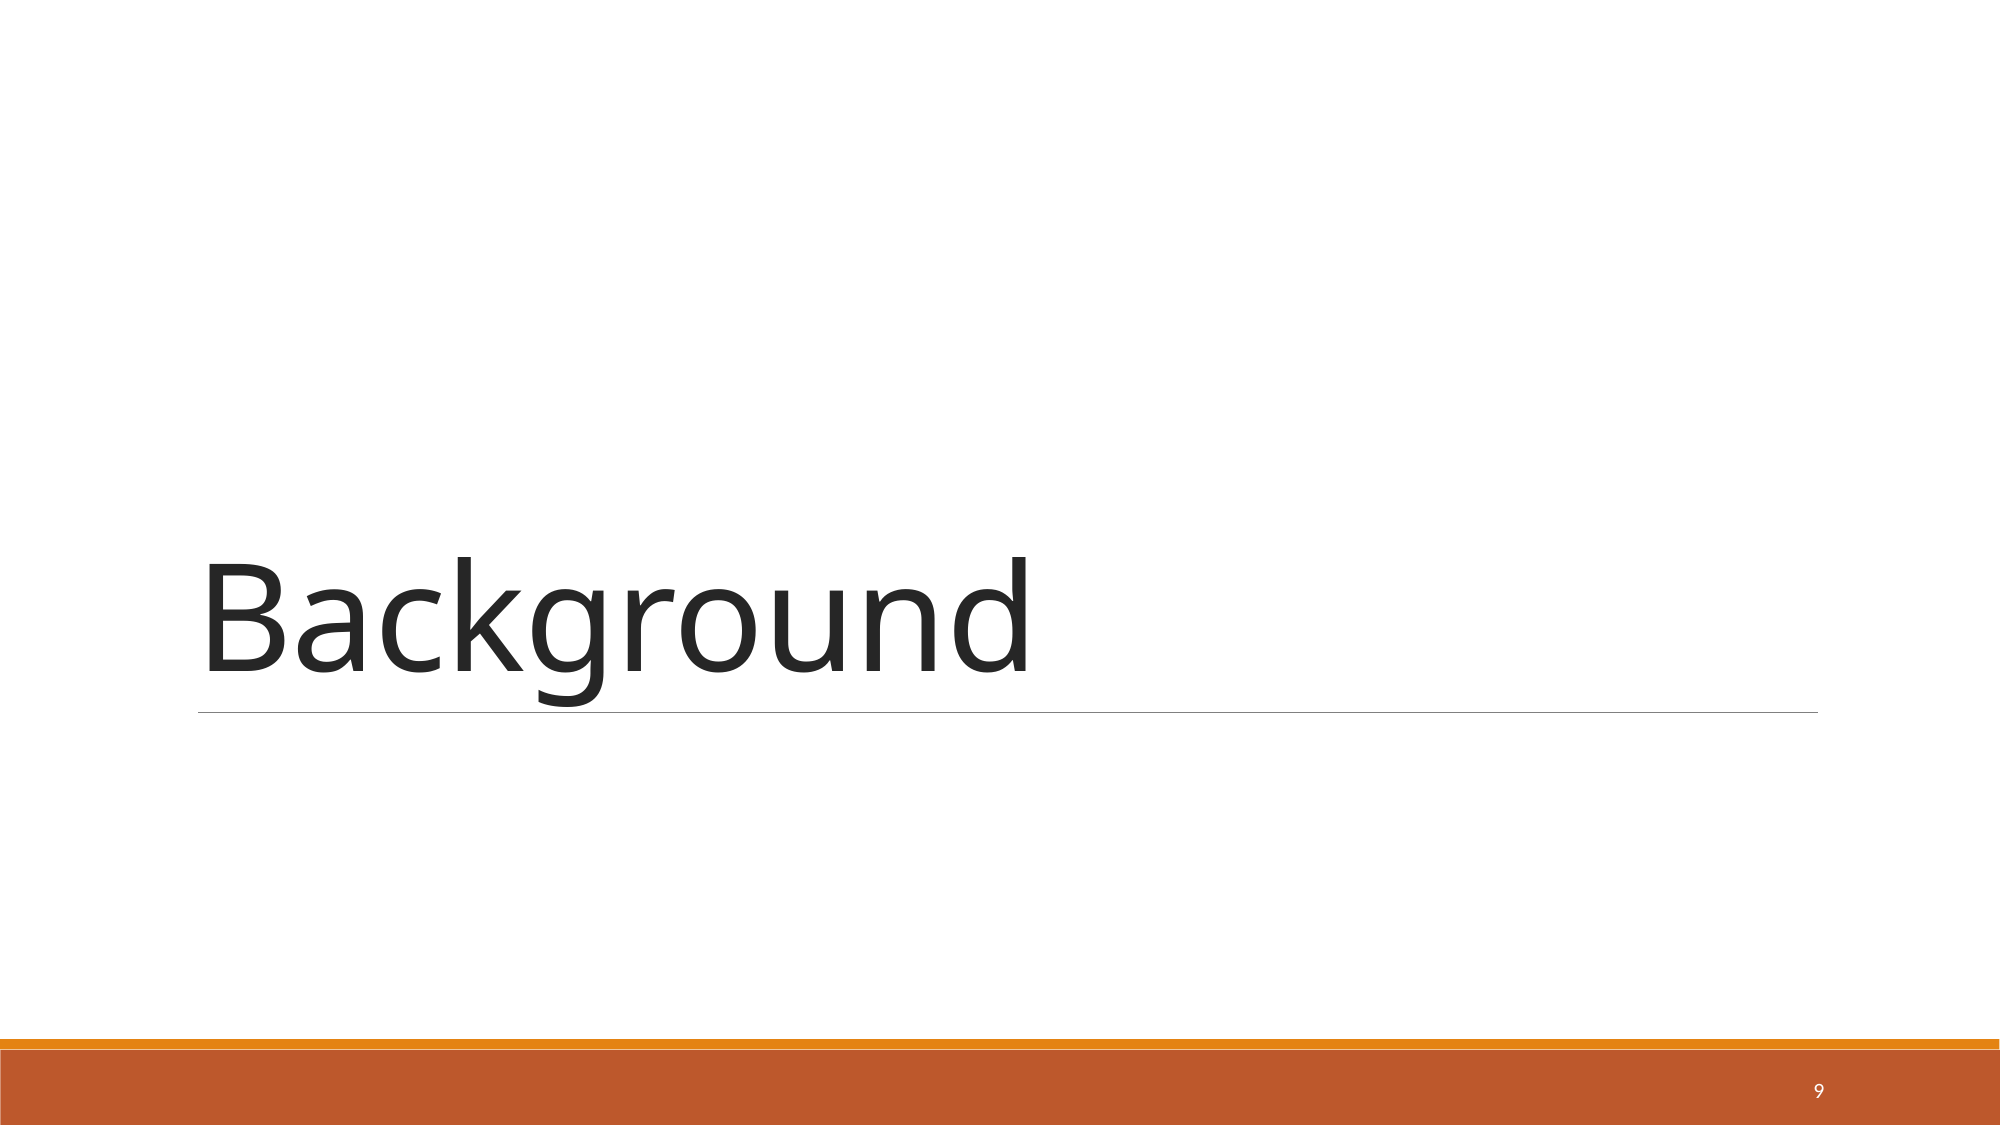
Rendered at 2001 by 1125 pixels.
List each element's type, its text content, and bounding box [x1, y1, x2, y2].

slide_number 9 [1624, 1059, 1840, 1120]
title Background [180, 124, 1830, 710]
